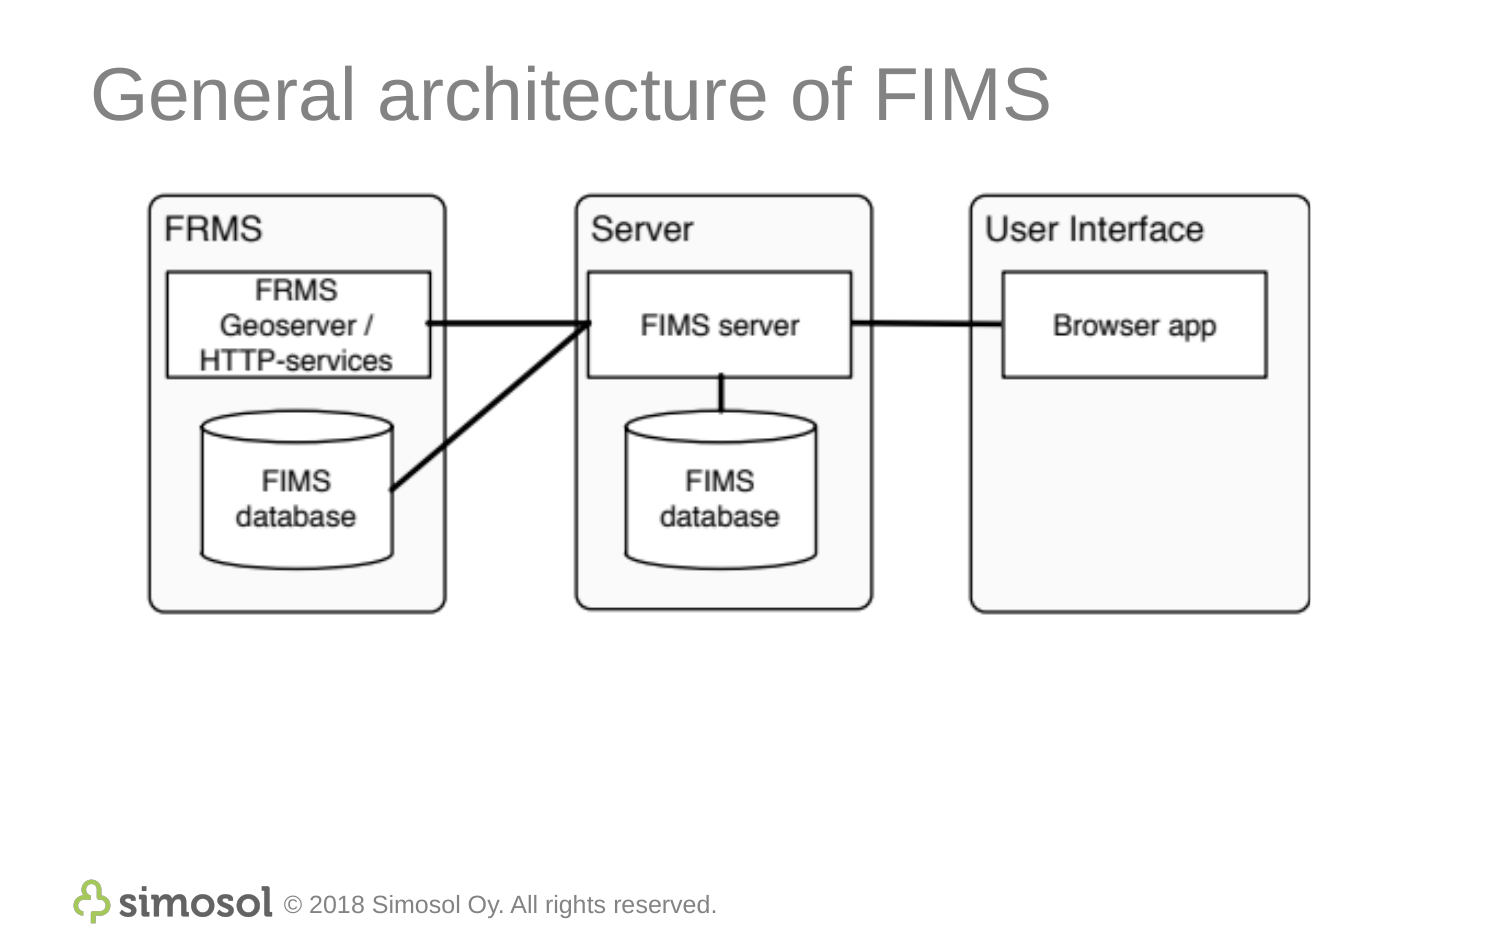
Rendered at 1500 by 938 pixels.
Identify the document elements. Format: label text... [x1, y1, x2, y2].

title General architecture of FIMS [75, 30, 1425, 152]
picture [142, 189, 1311, 615]
picture [73, 878, 273, 924]
